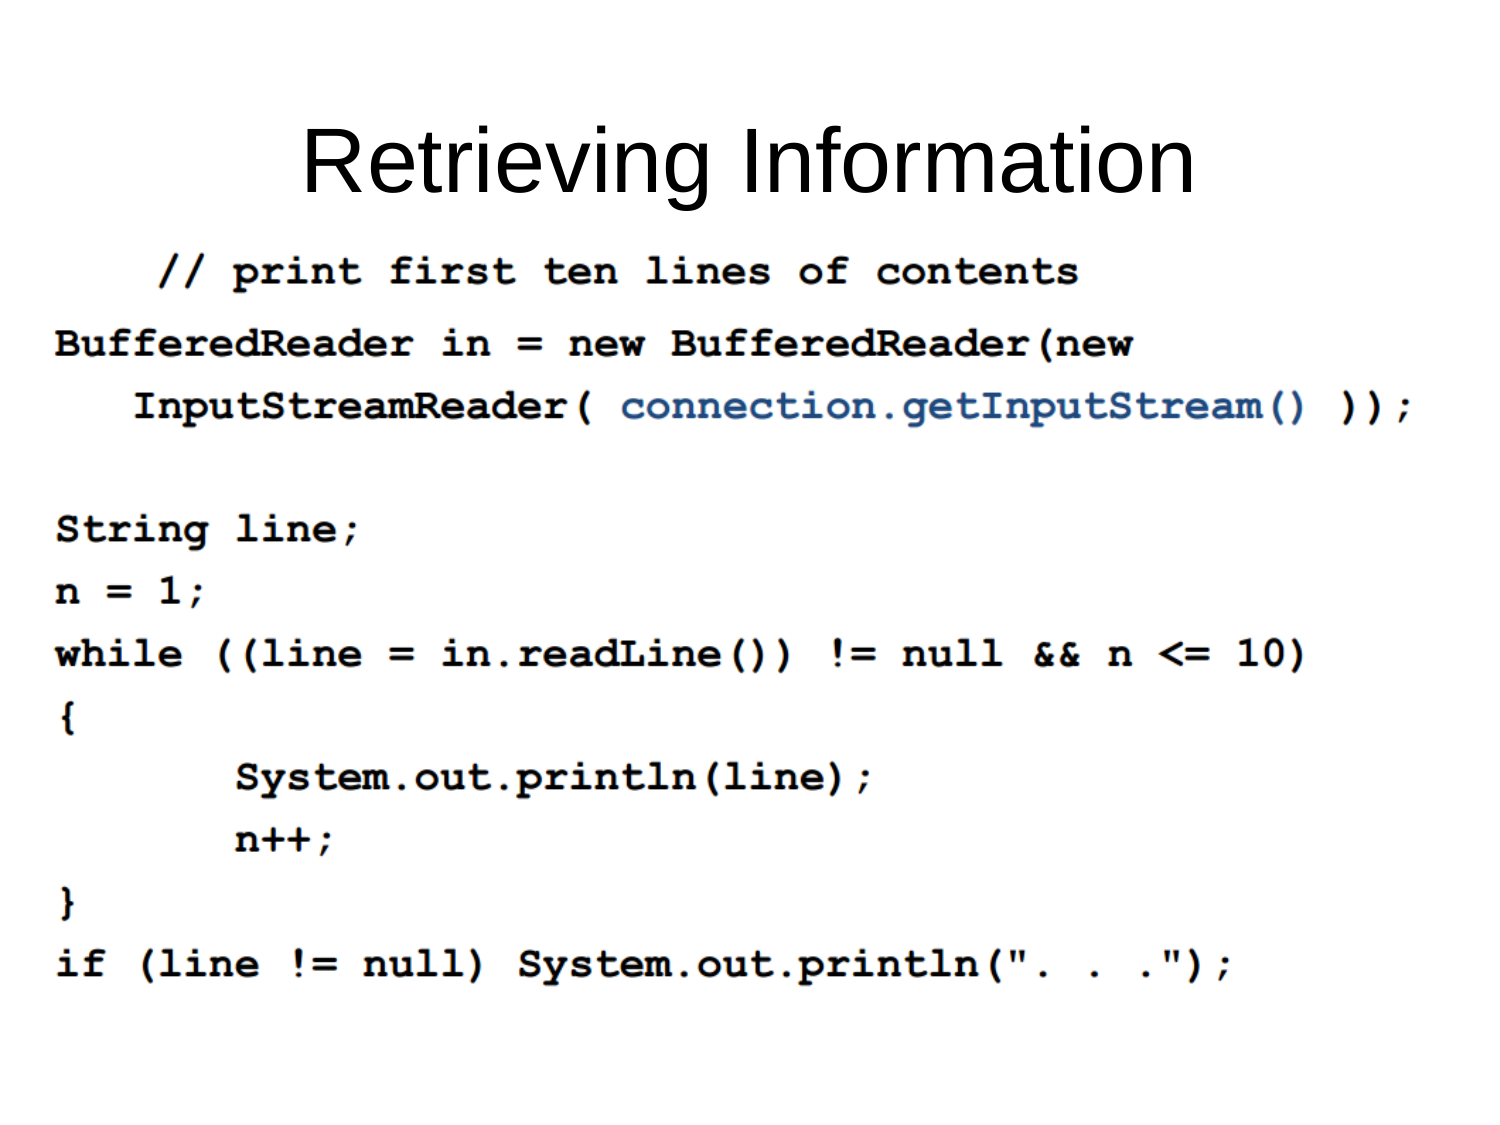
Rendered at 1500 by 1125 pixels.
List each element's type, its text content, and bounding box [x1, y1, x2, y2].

title Retrieving Information [125, 62, 1400, 237]
picture [37, 237, 1425, 1019]
